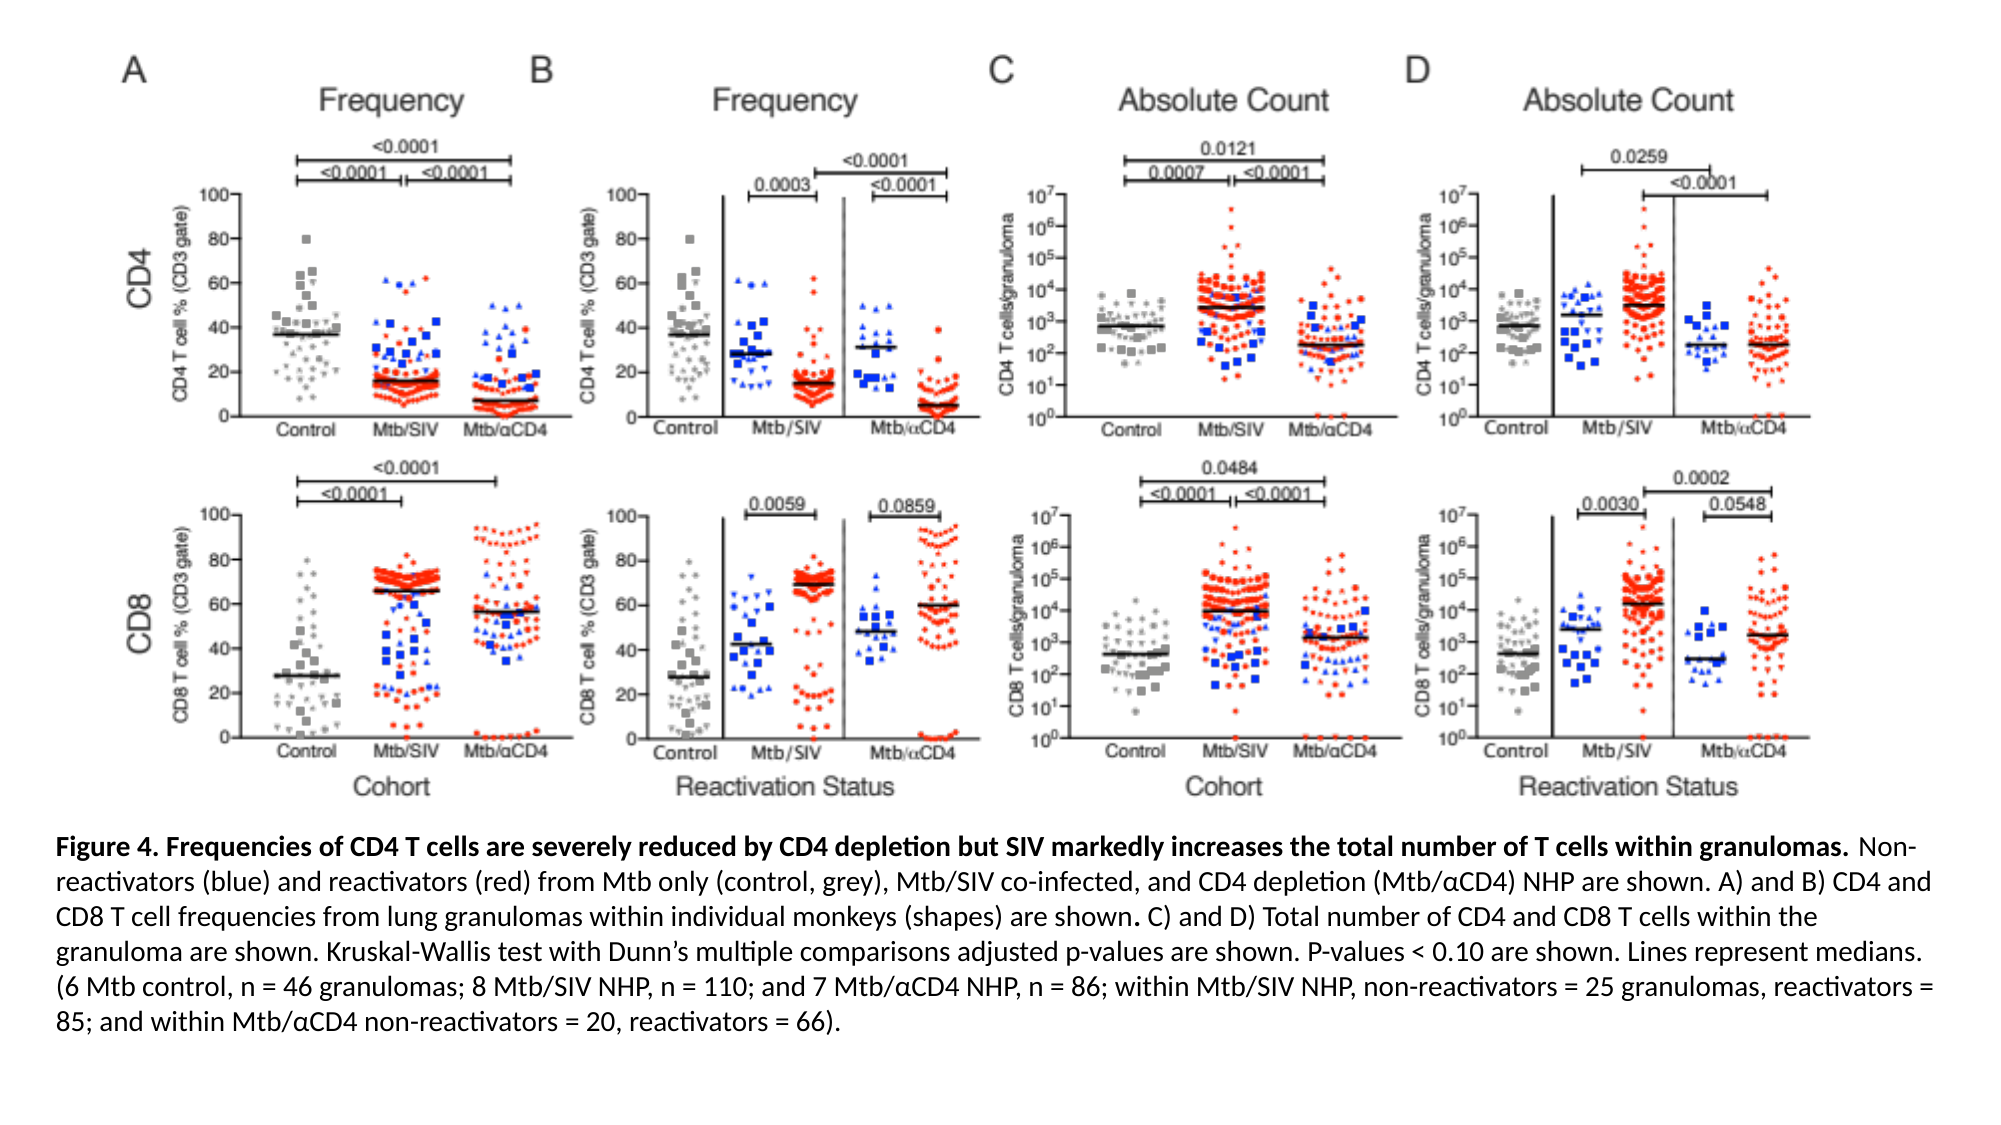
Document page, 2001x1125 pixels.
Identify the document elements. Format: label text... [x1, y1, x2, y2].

text_box Figure 4. Frequencies of CD4 T cells are severely reduced by CD4 depletion but SIV markedly increases the total number of T cells within granulomas. Non-reactivators (blue) and reactivators (red) from Mtb only (control, grey), Mtb/SIV co-infected, and CD4 depletion (Mtb/αCD4) NHP are shown. A) and B) CD4 and CD8 T cell frequencies from lung granulomas within individual monkeys (shapes) are shown. C) and D) Total number of CD4 and CD8 T cells within the granuloma are shown. Kruskal-Wallis test with Dunn’s multiple comparisons adjusted p-values are shown. P-values < 0.10 are shown. Lines represent medians. (6 Mtb control, n = 46 granulomas; 8 Mtb/SIV NHP, n = 110; and 7 Mtb/αCD4 NHP, n = 86; within Mtb/SIV NHP, non-reactivators = 25 granulomas, reactivators = 85; and within Mtb/αCD4 non-reactivators = 20, reactivators = 66). [41, 820, 1959, 1045]
picture [109, 35, 1861, 812]
